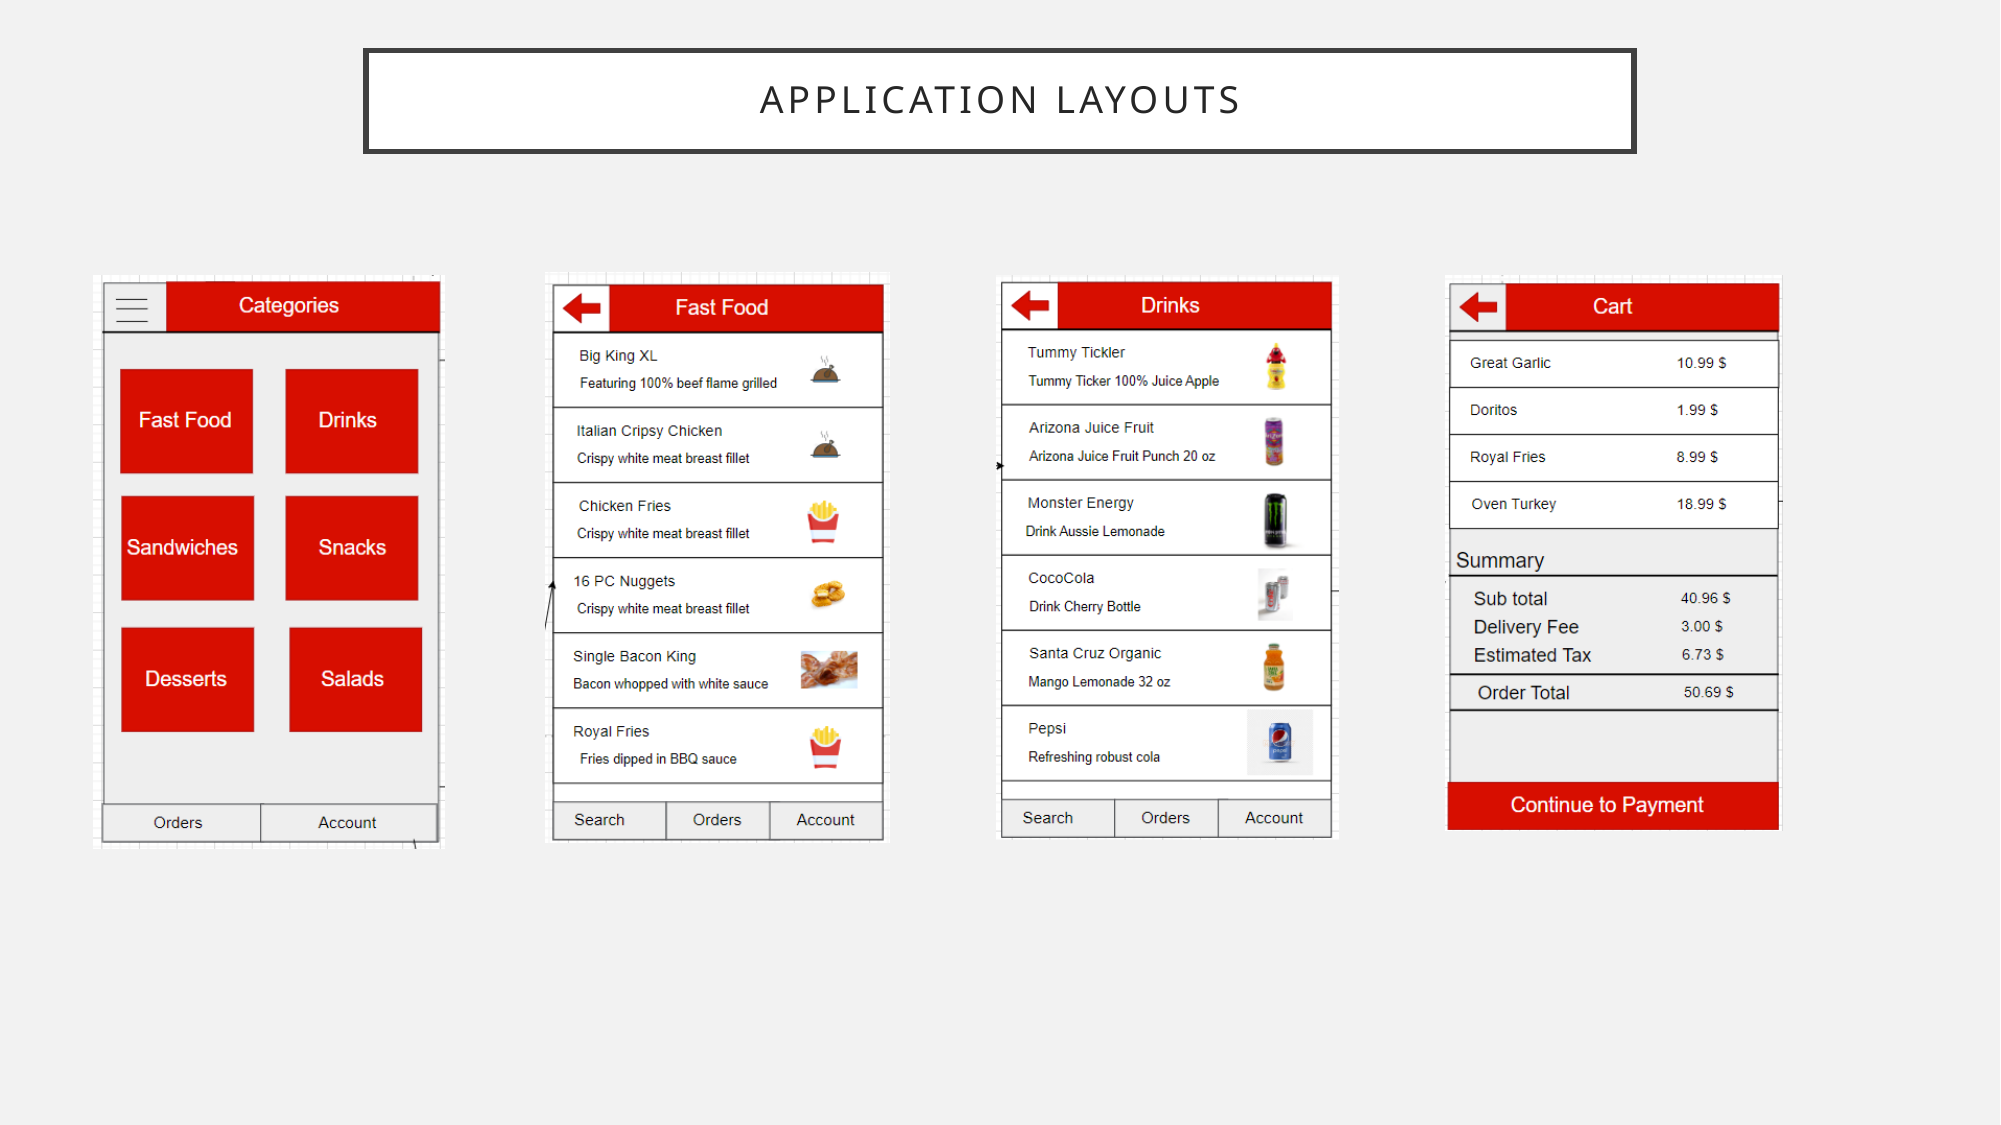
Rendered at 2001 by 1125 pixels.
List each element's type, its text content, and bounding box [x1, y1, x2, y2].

picture [1444, 275, 1783, 831]
picture [996, 275, 1339, 840]
picture [545, 272, 890, 843]
title Application Layouts [363, 48, 1637, 154]
picture [93, 275, 445, 849]
